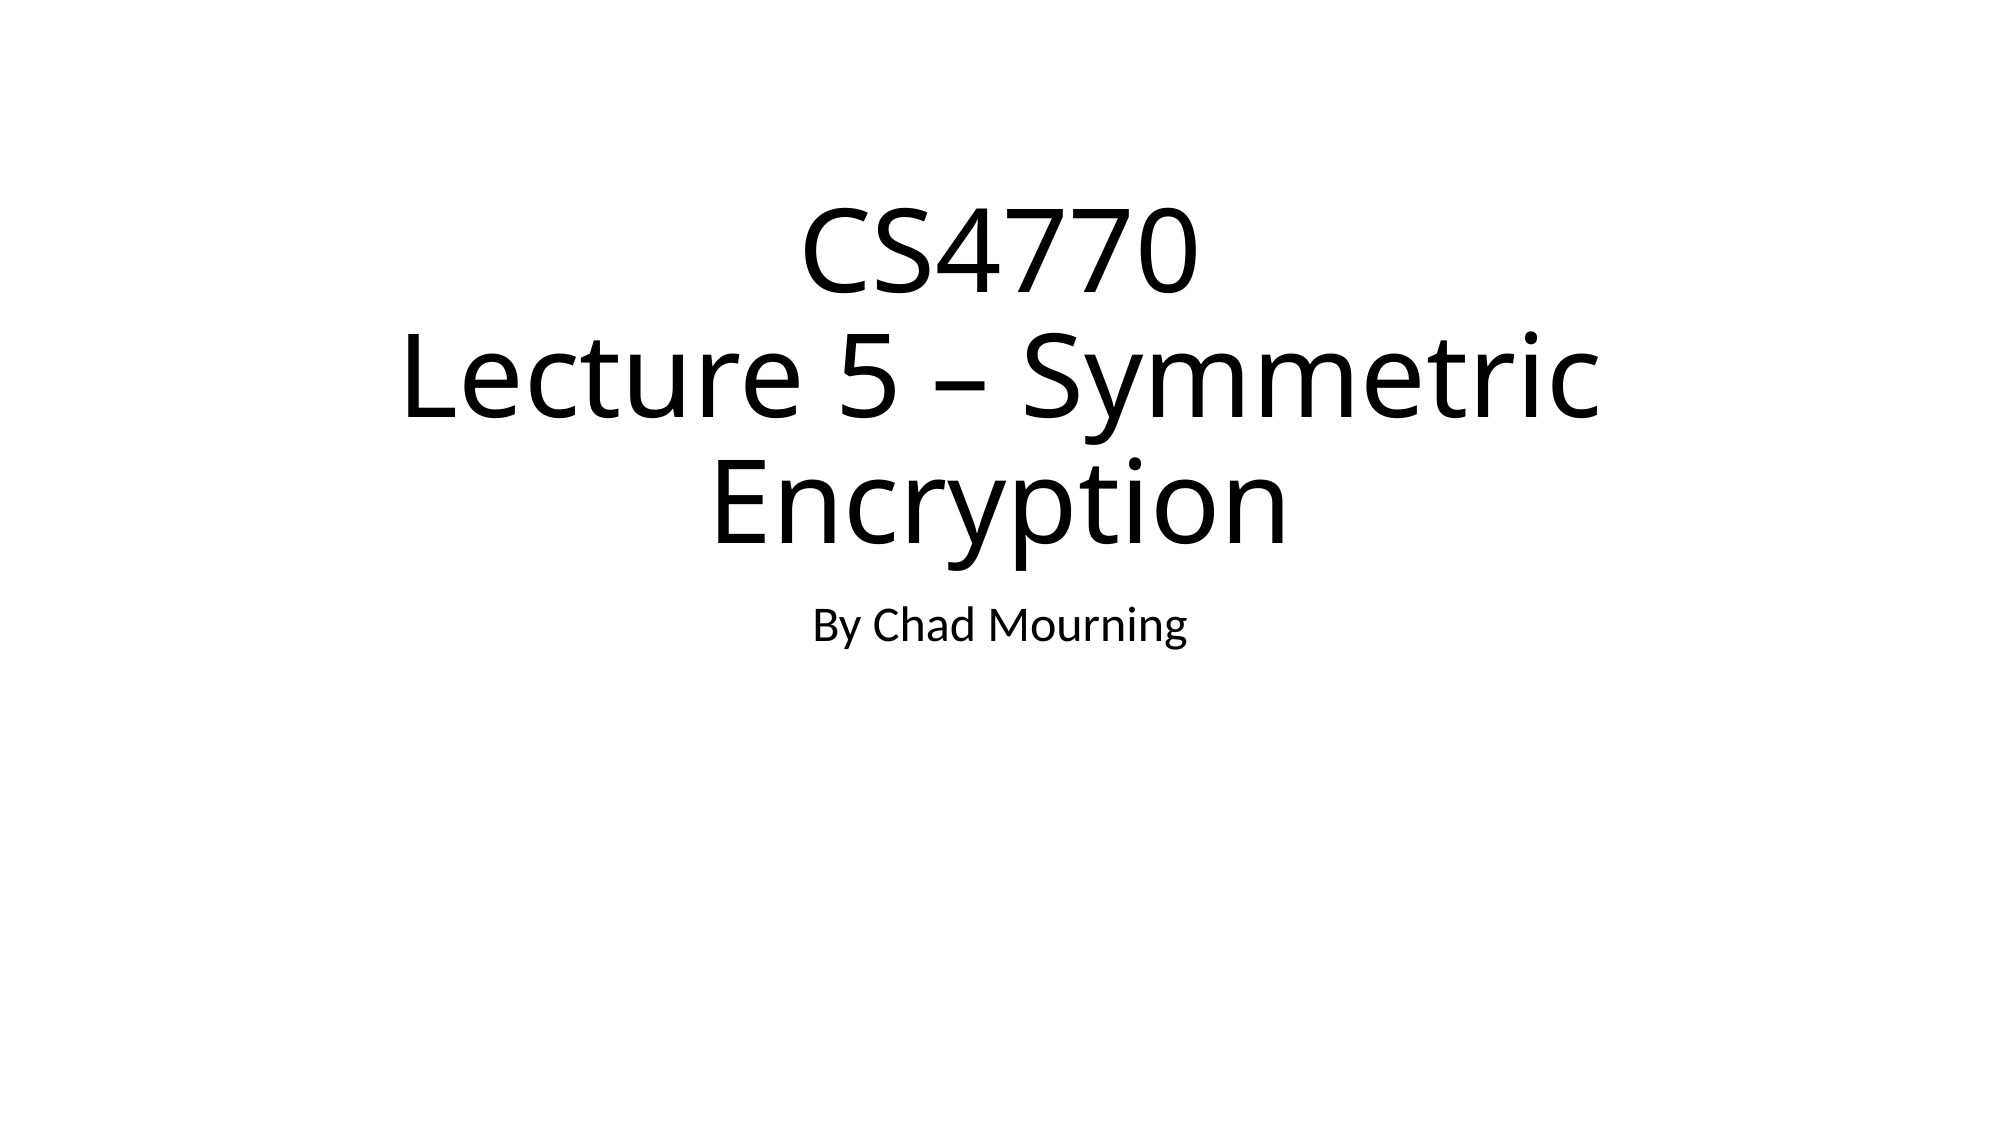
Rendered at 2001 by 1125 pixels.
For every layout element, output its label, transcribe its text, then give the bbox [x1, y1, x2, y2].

subtitle By Chad Mourning [249, 590, 1750, 863]
title CS4770 Lecture 5 – Symmetric Encryption [249, 184, 1750, 576]
